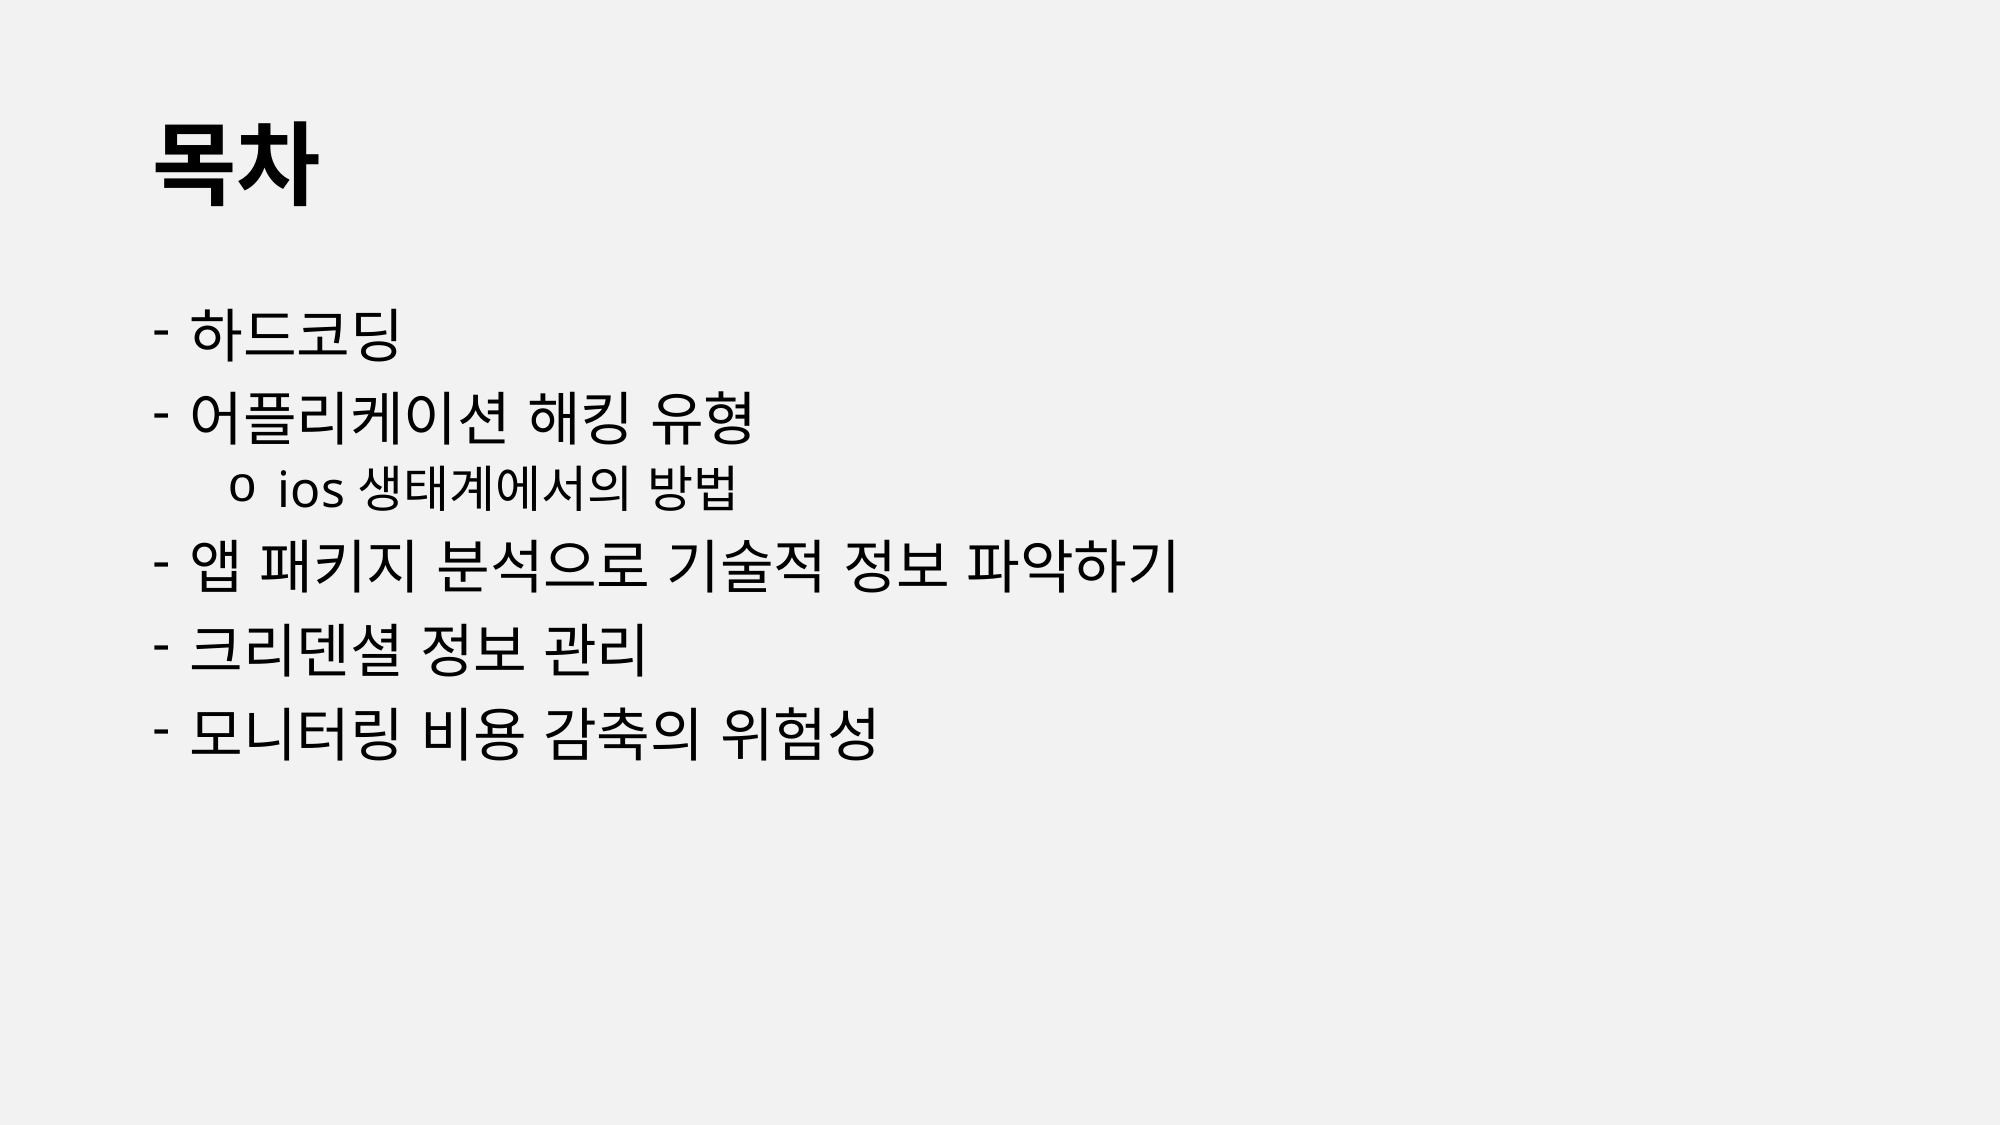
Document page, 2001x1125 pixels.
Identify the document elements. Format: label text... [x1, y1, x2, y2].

list 하드코딩 어플리케이션 해킹 유형 ios생태계에서의 방법 앱 패키지 분석으로 기술적 정보 파악하기 크리덴셜 정보 관리 모니터링 비용 감축의 위험성 [137, 299, 1863, 1014]
title 목차 [137, 59, 1863, 278]
